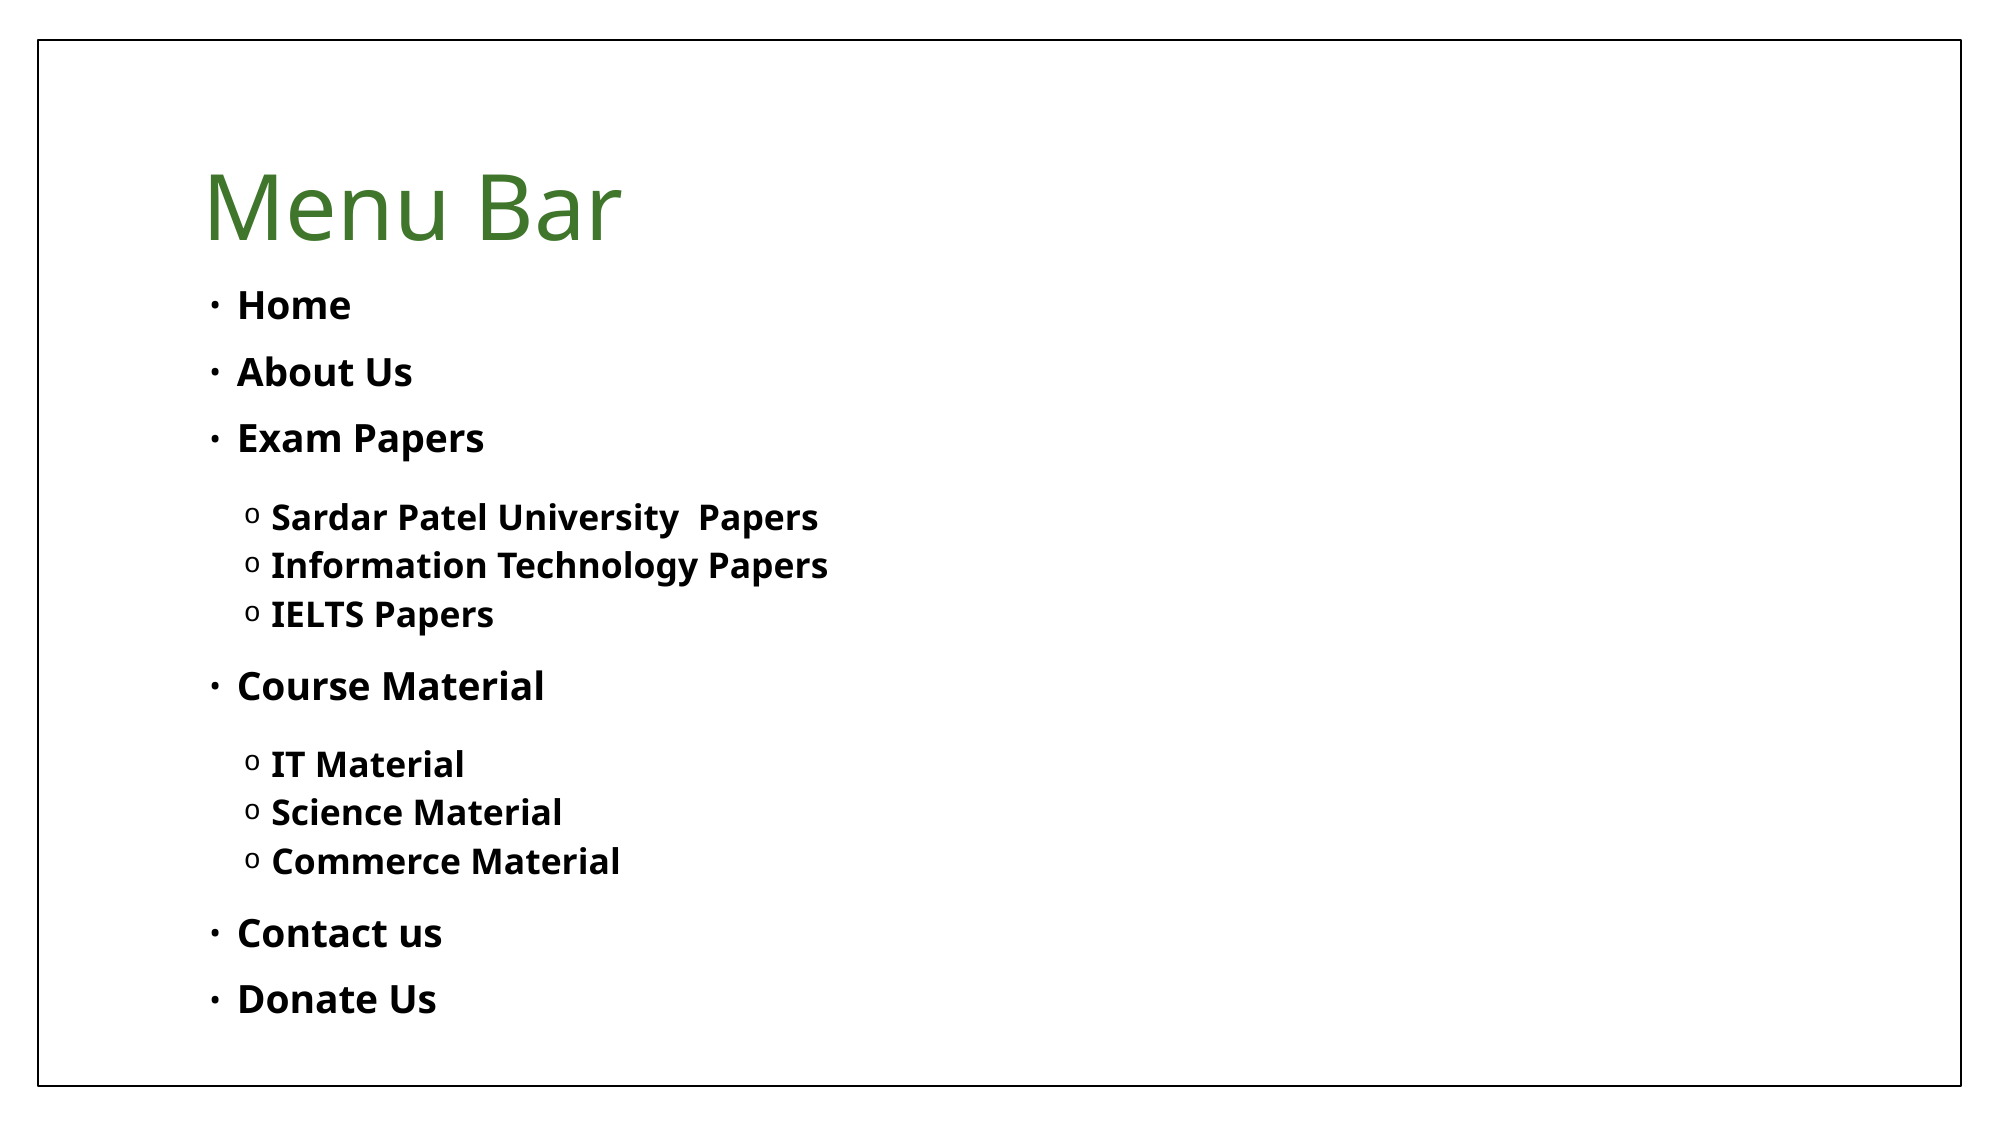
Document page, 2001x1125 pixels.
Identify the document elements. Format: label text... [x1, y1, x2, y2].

title Menu Bar [187, 99, 1808, 323]
list Home About Us Exam Papers Sardar Patel University Papers Information Technology Papers IELTS Papers Course Material IT Material Science Material Commerce Material Contact us Donate Us [187, 278, 1183, 1031]
